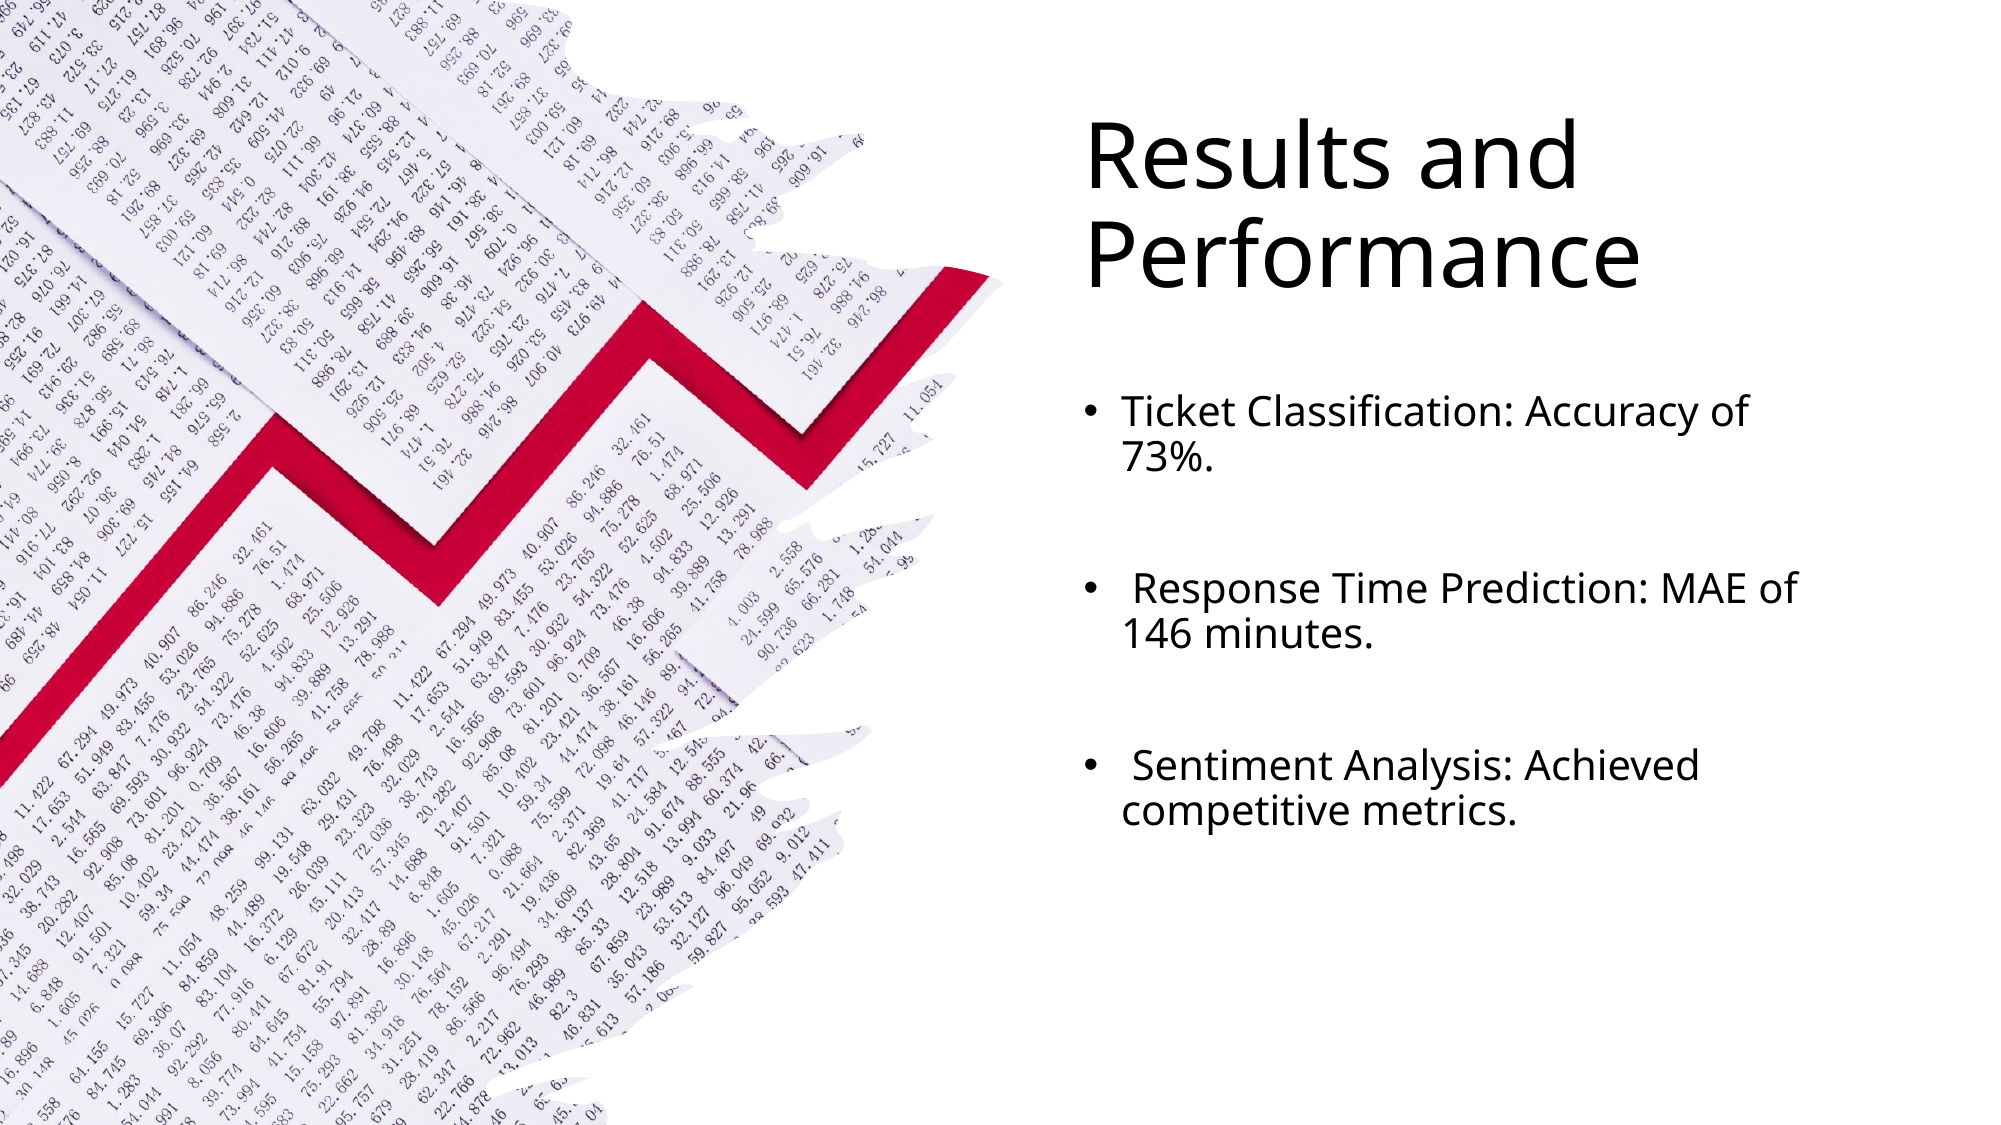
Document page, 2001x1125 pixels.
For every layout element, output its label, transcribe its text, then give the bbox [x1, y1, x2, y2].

picture [0, 0, 1004, 1125]
list Ticket Classification: Accuracy of 73%. Response Time Prediction: MAE of 146 minutes. Sentiment Analysis: Achieved competitive metrics. [1068, 382, 1863, 1014]
title Results and Performance [1068, 59, 1863, 357]
text_box [1004, 0, 2000, 1125]
